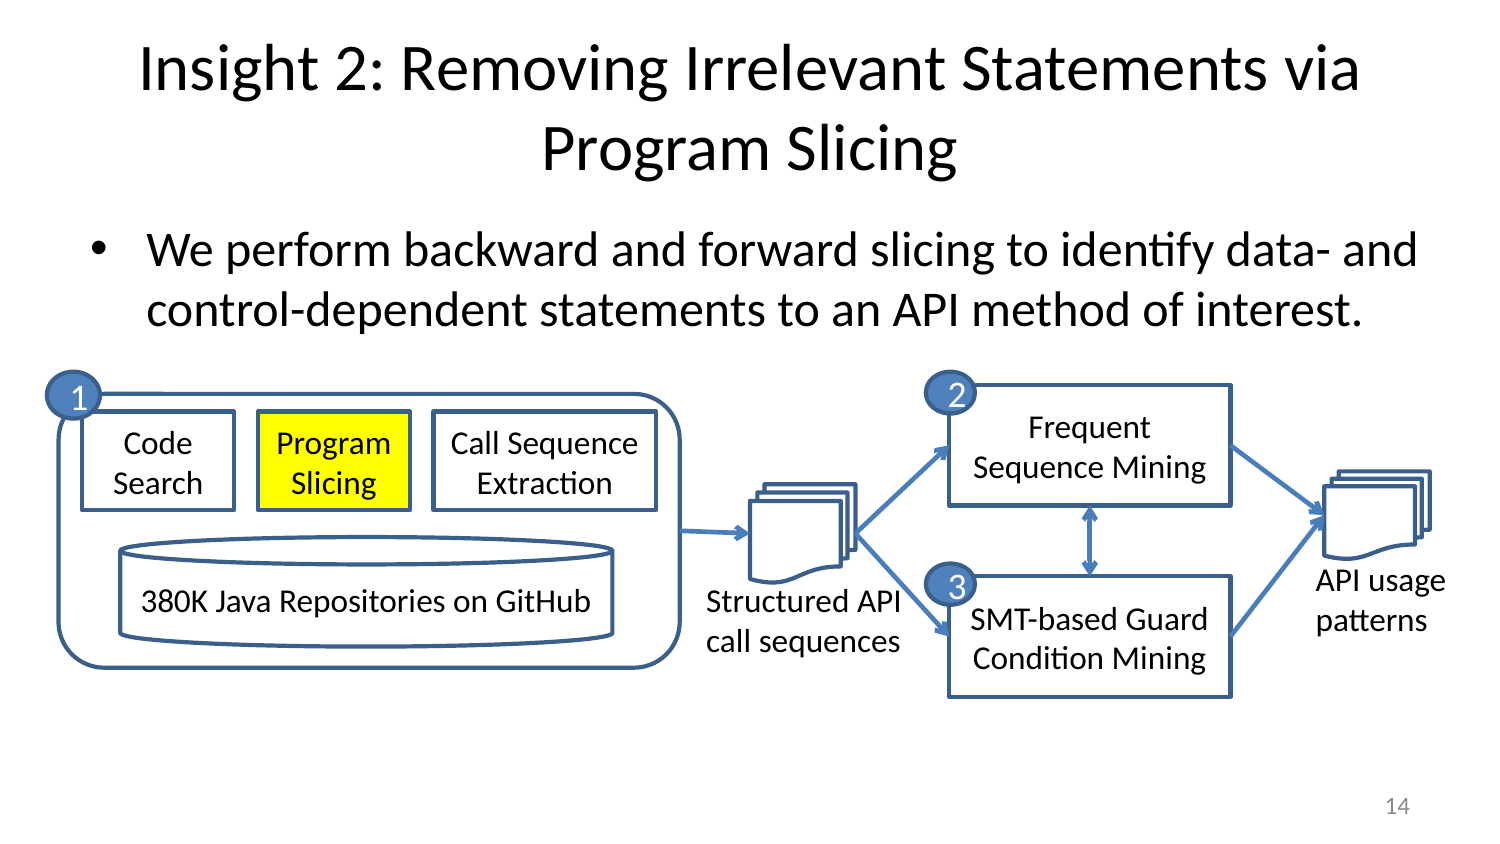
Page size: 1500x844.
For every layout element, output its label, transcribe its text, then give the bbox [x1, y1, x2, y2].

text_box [679, 530, 751, 534]
text_box 380K Java Repositories on GitHub [118, 534, 615, 649]
text_box pattern(s) [126, 540, 606, 562]
text_box [56, 391, 682, 670]
slide_number 14 [1074, 782, 1425, 827]
text_box Program Slicing [256, 409, 412, 512]
text_box Code Search [80, 409, 236, 512]
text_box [855, 533, 950, 637]
text_box [1330, 469, 1432, 550]
text_box SMT-based Guard Condition Mining [947, 574, 1233, 699]
text_box 3 [955, 561, 978, 607]
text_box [1230, 445, 1325, 514]
title Insight 2: Removing Irrelevant Statements via Program Slicing [75, 33, 1425, 175]
text_box Call Sequence Extraction [431, 409, 658, 512]
list We perform backward and forward slicing to identify data- and control-dependent statements to an API method of interest. [75, 209, 1477, 347]
text_box API usage patterns [1300, 550, 1477, 646]
text_box Frequent Sequence Mining [947, 383, 1233, 508]
text_box 1 [44, 369, 103, 421]
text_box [1230, 514, 1325, 637]
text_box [855, 445, 950, 532]
text_box Structured API call sequences [691, 572, 926, 667]
text_box 2 [923, 369, 978, 416]
text_box [747, 482, 850, 572]
